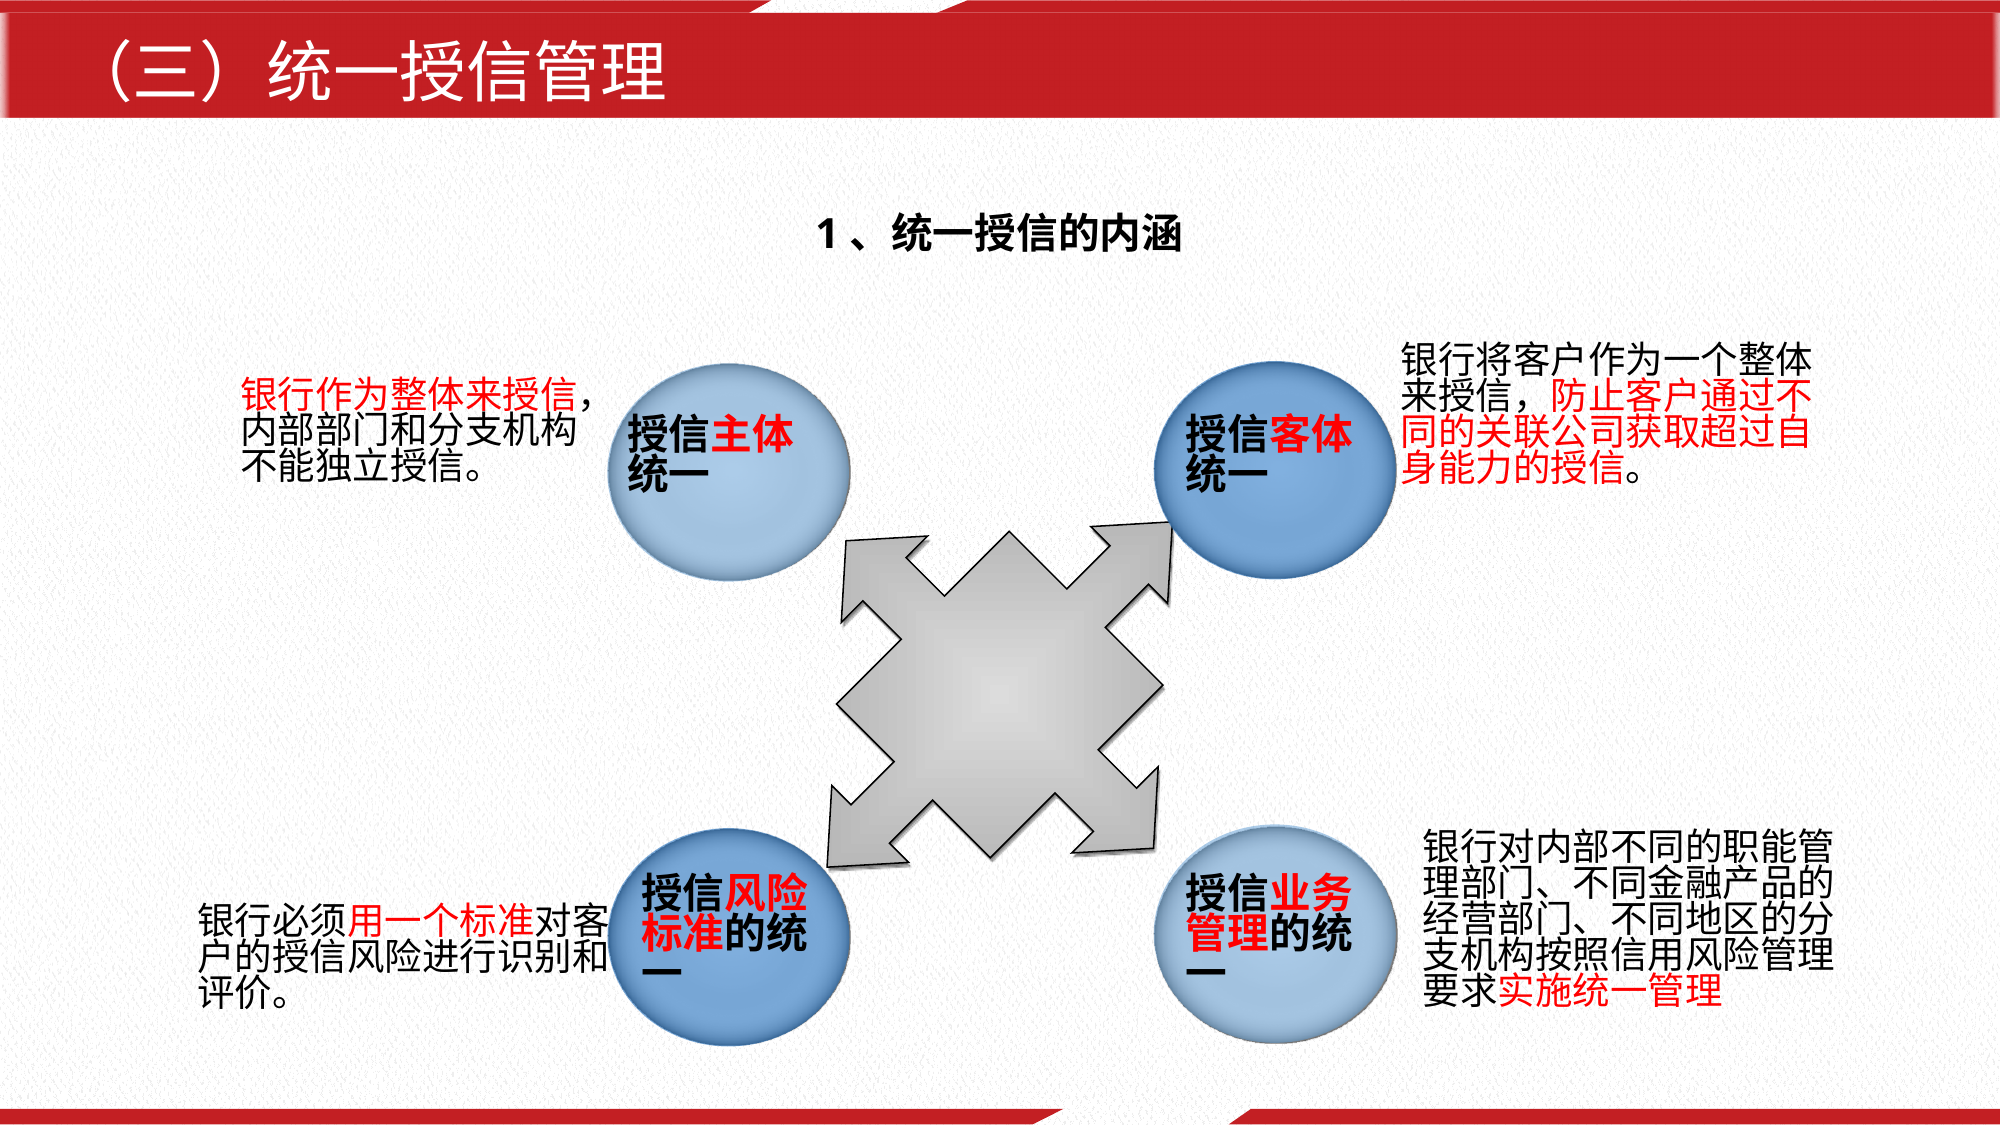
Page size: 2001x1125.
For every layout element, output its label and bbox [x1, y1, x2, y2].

text_box [0, 118, 2000, 1125]
text_box [0, 0, 2000, 12]
picture [0, 12, 2000, 118]
text_box [167, 180, 1867, 1047]
